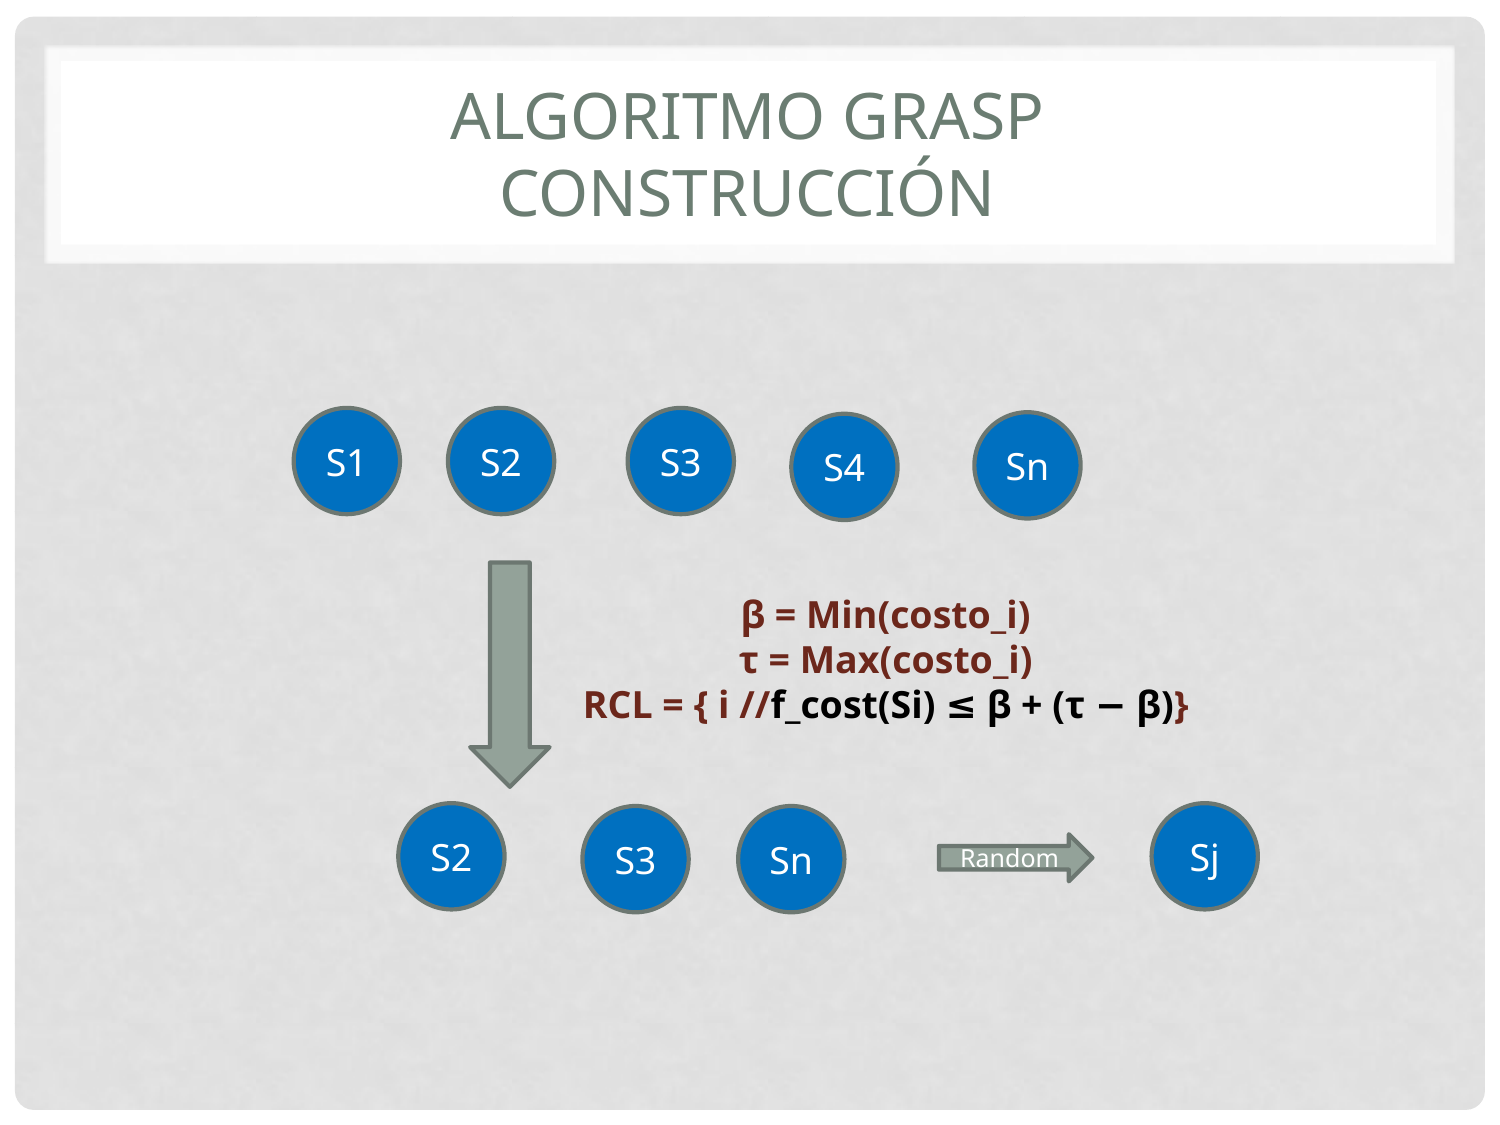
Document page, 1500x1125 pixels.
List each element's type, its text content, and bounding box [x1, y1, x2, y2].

text_box S1 [291, 405, 403, 517]
title Algoritmo GRASP Construcción [69, 66, 1425, 238]
text_box S2 [445, 405, 557, 517]
text_box S3 [580, 803, 691, 915]
text_box Random [936, 832, 1095, 884]
text_box Sn [736, 803, 847, 915]
text_box Sn [972, 410, 1083, 521]
text_box S4 [789, 411, 900, 523]
text_box S2 [396, 801, 507, 912]
text_box S3 [625, 405, 737, 517]
text_box Sj [1149, 801, 1260, 912]
text_box [468, 560, 552, 789]
